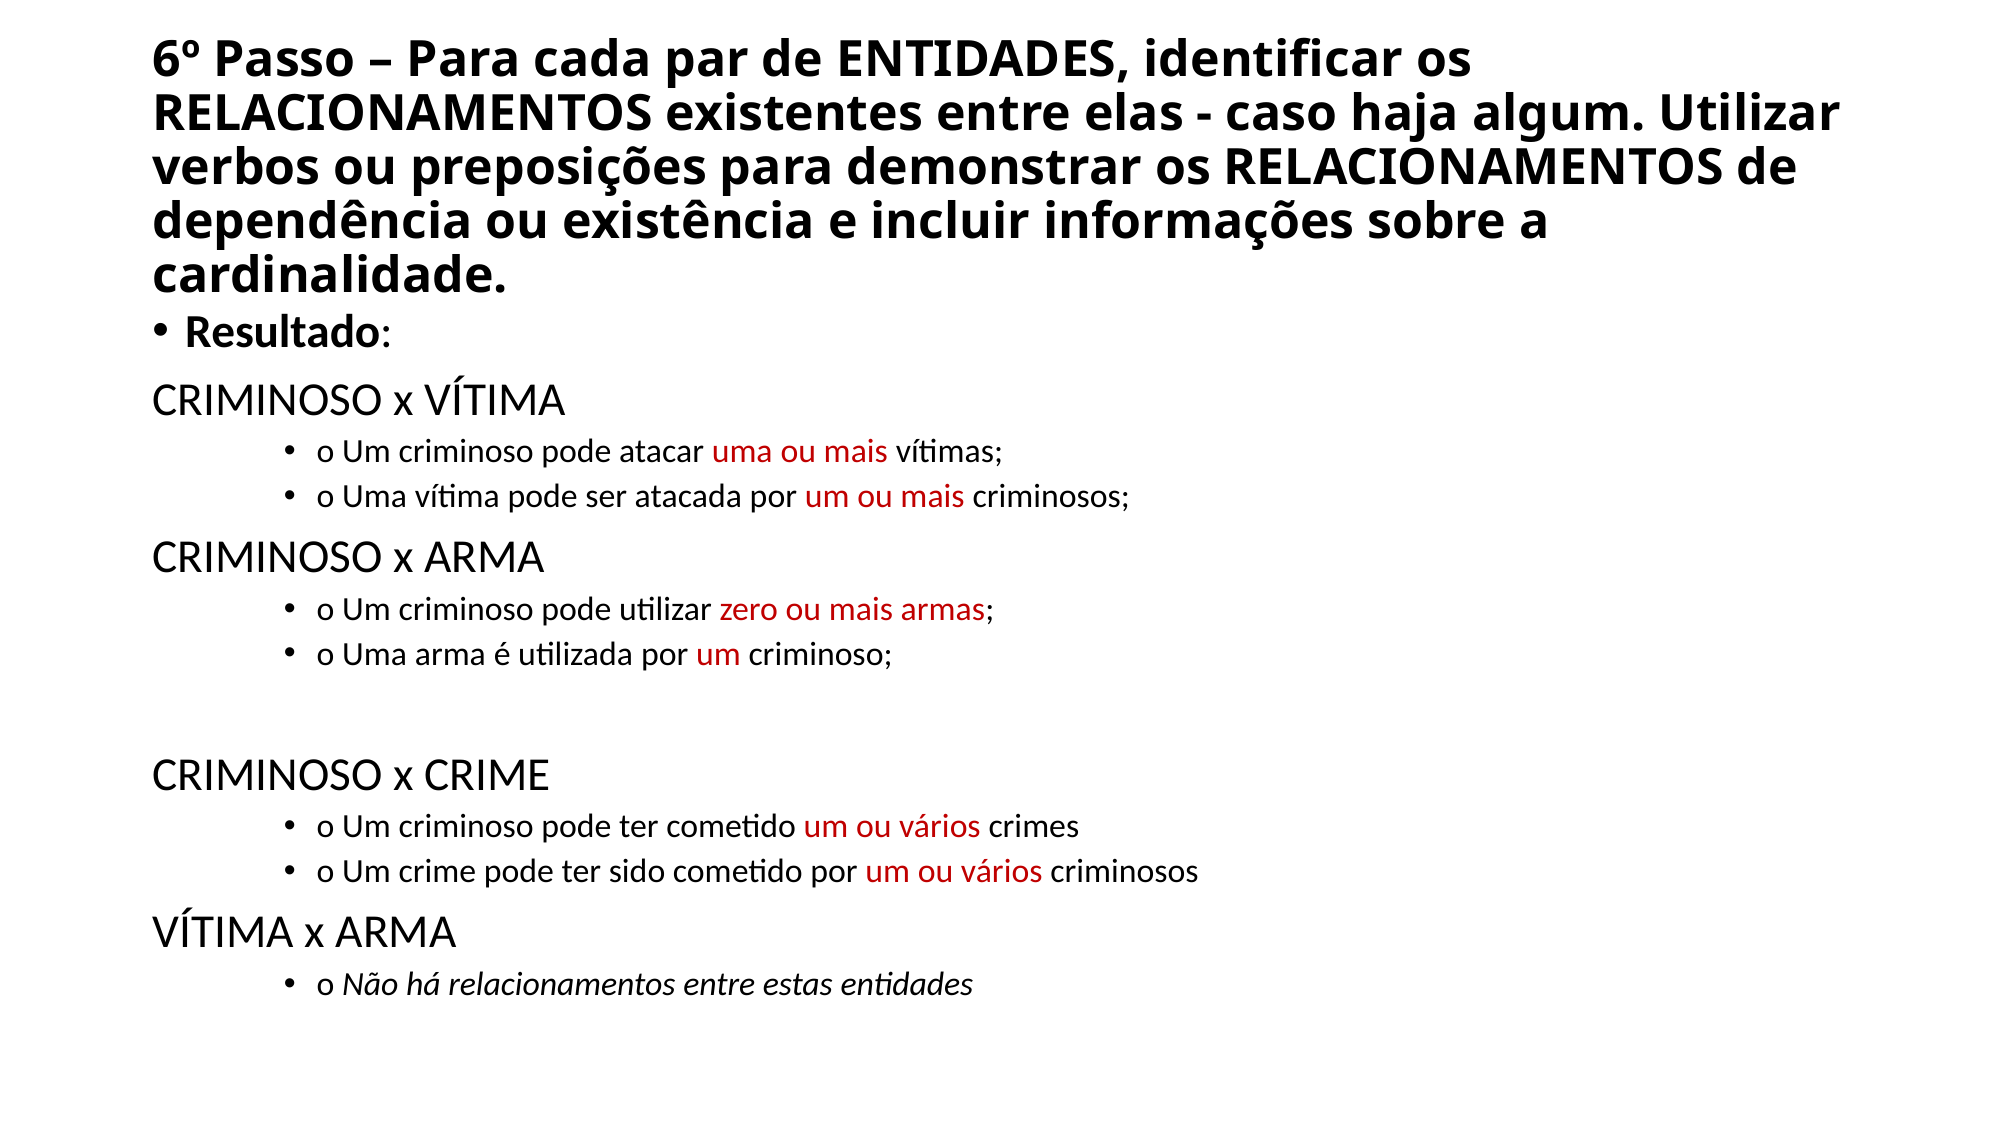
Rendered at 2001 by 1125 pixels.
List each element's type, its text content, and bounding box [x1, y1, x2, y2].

title 6º Passo – Para cada par de ENTIDADES, identificar os RELACIONAMENTOS existentes entre elas - caso haja algum. Utilizar verbos ou preposições para demonstrar os RELACIONAMENTOS de dependência ou existência e incluir informações sobre a cardinalidade. [137, 59, 1863, 278]
list Resultado: CRIMINOSO x VÍTIMA o Um criminoso pode atacar uma ou mais vítimas; o Uma vítima pode ser atacada por um ou mais criminosos; CRIMINOSO x ARMA o Um criminoso pode utilizar zero ou mais armas; o Uma arma é utilizada por um criminoso; CRIMINOSO x CRIME o Um criminoso pode ter cometido um ou vários crimes o Um crime pode ter sido cometido por um ou vários criminosos VÍTIMA x ARMA o Não há relacionamentos entre estas entidades [137, 299, 1863, 1014]
